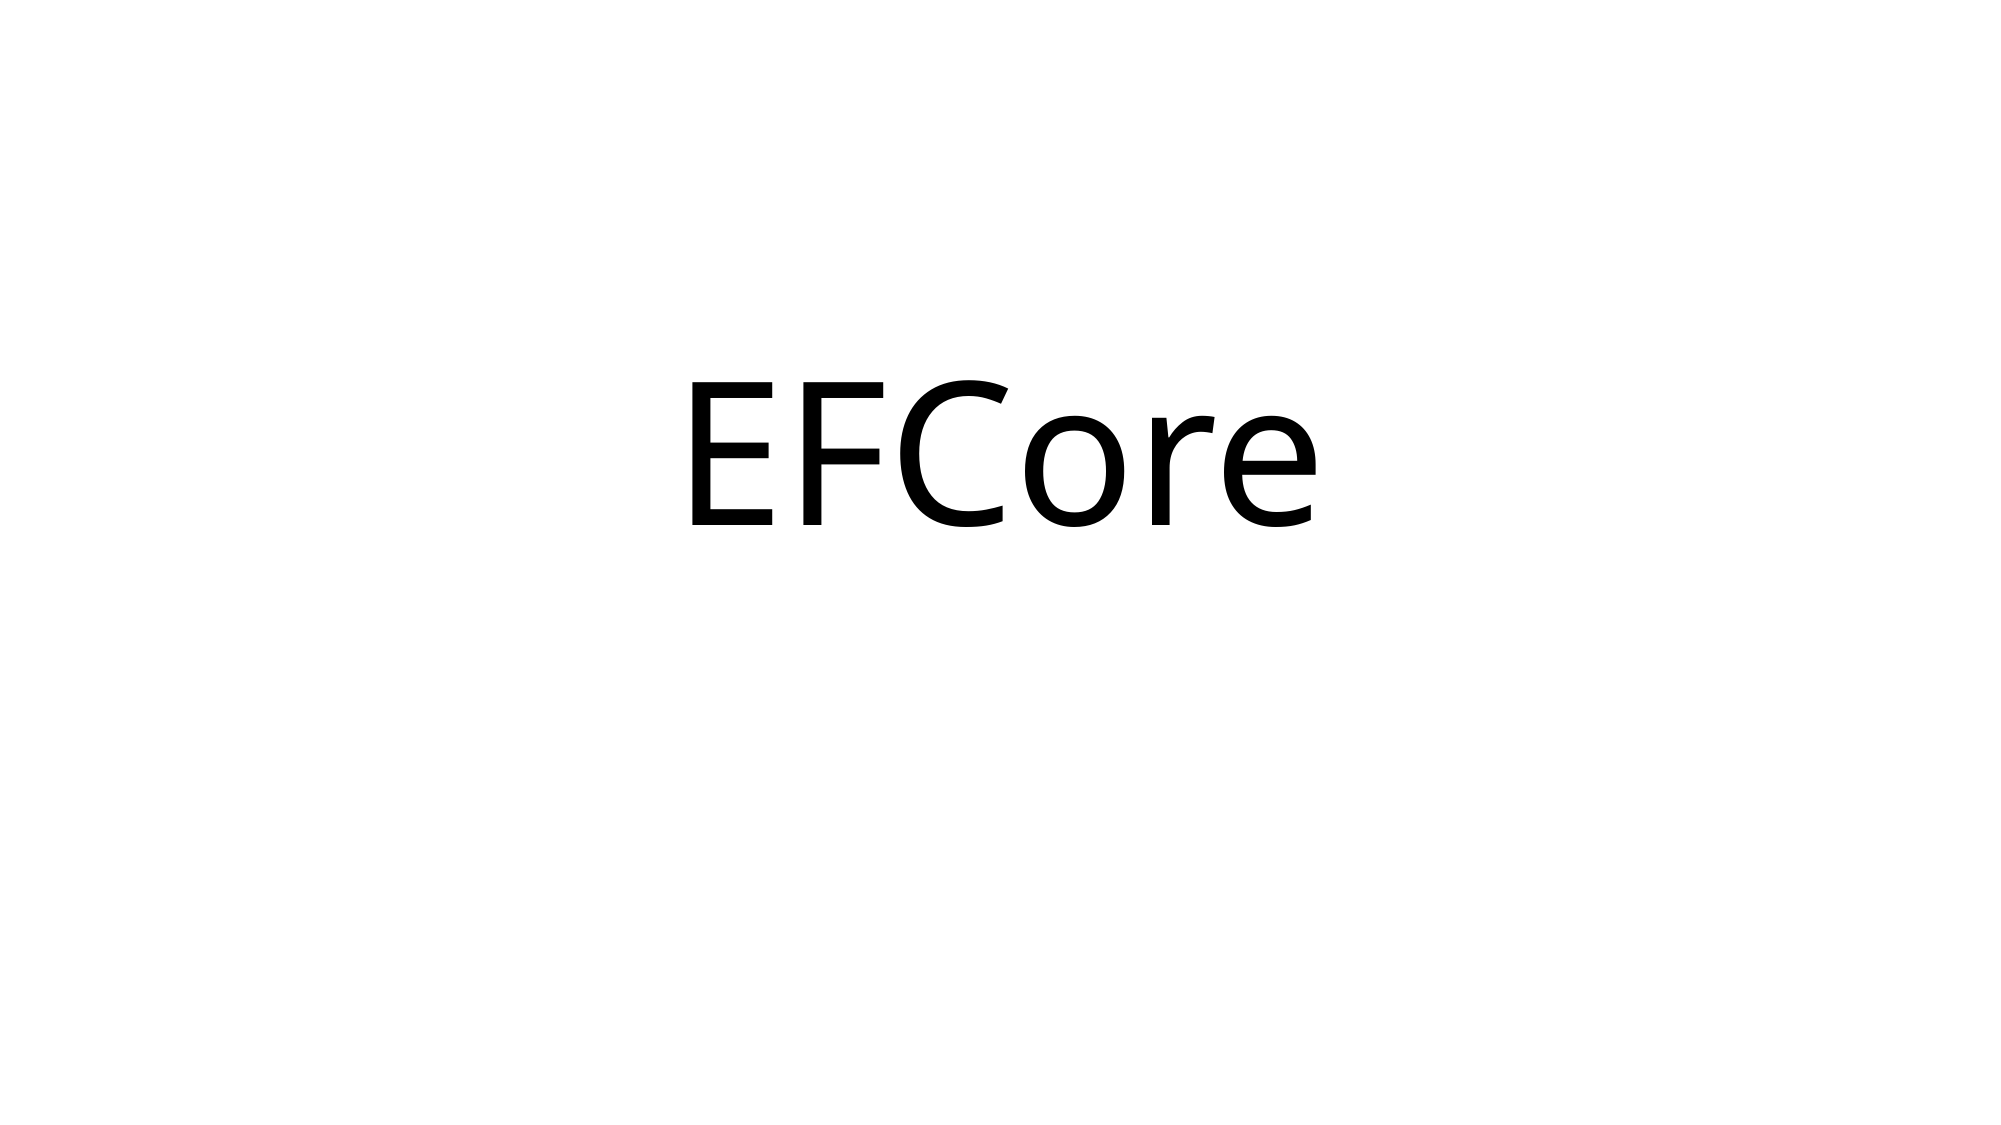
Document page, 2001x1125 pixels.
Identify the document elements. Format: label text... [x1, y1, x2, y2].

title EFCore [249, 184, 1750, 576]
